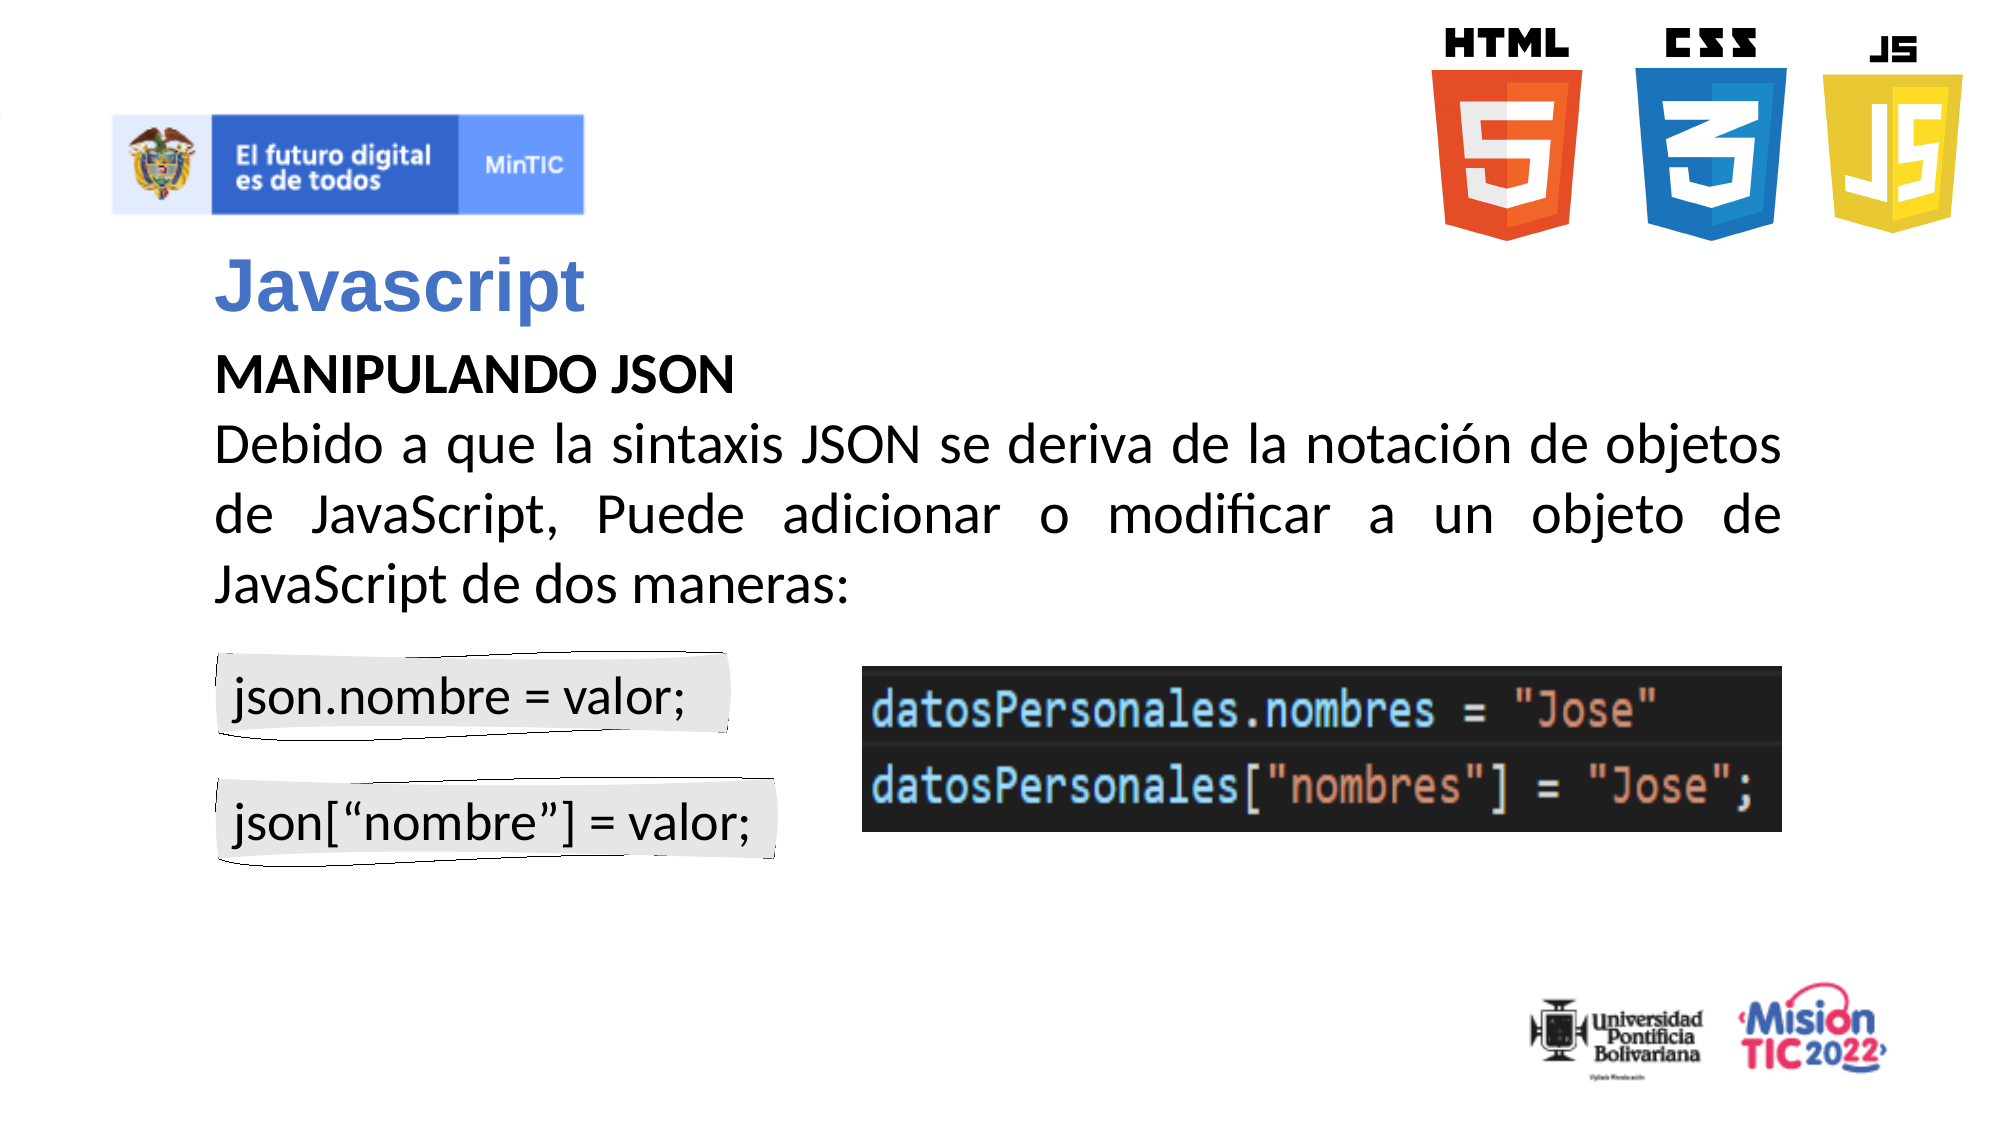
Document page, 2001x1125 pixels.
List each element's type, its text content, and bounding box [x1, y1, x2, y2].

picture [0, 1, 2000, 1124]
text_box Javascript [199, 229, 1331, 424]
text_box MANIPULANDO JSON Debido a que la sintaxis JSON se deriva de la notación de objetos de JavaScript, Puede adicionar o modificar a un objeto de JavaScript de dos maneras: [200, 327, 1798, 623]
text_box json[“nombre”] = valor; [215, 777, 778, 867]
text_box json.nombre = valor; [215, 651, 731, 741]
